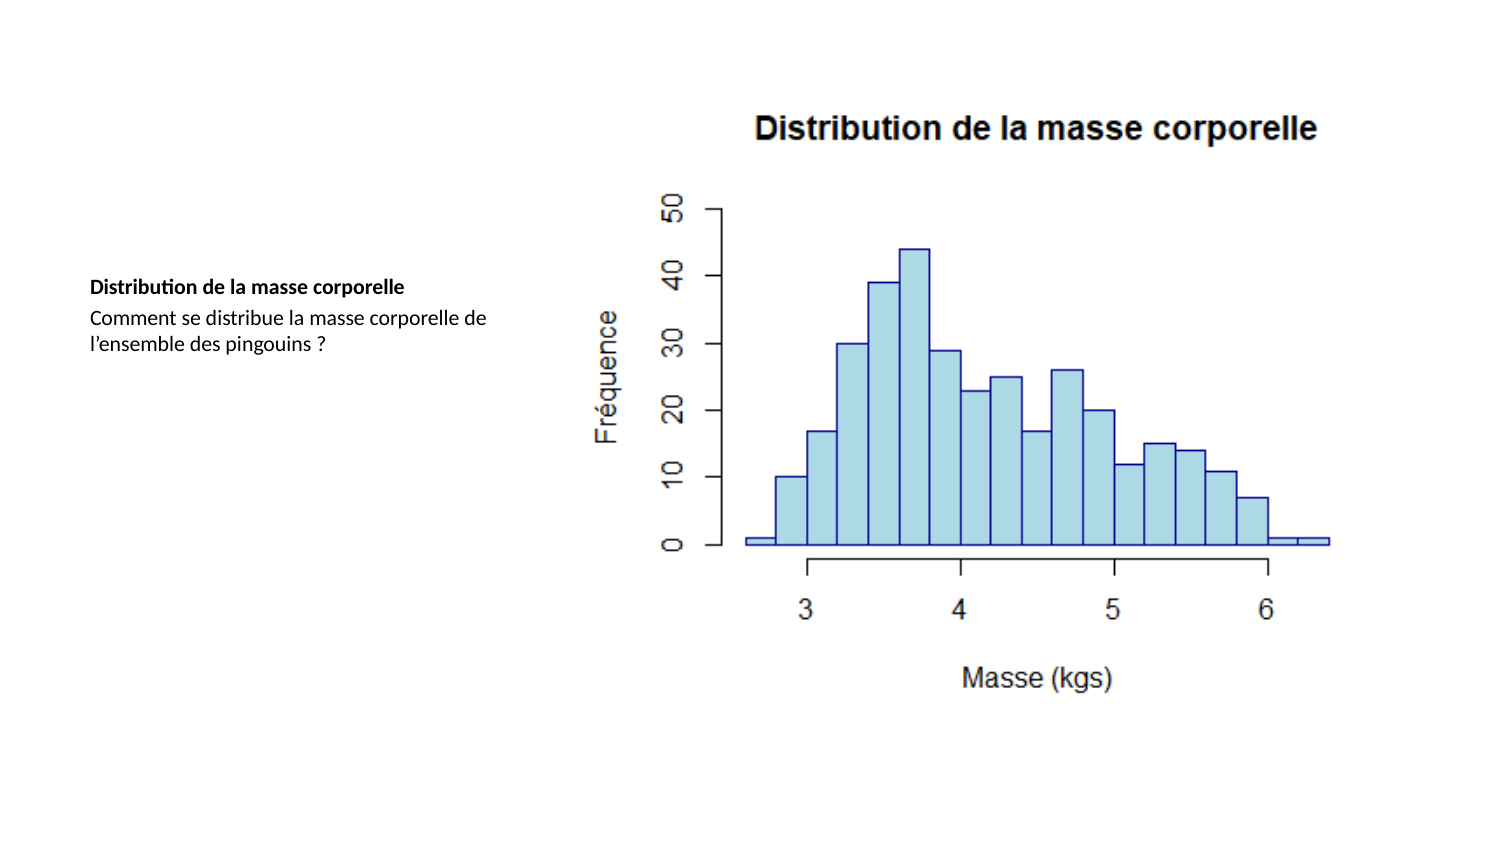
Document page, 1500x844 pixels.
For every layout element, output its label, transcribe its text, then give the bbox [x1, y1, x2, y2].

list Distribution de la masse corporelle Comment se distribue la masse corporelle de l’ensemble des pingouins ? [75, 176, 569, 754]
picture [585, 58, 1424, 730]
